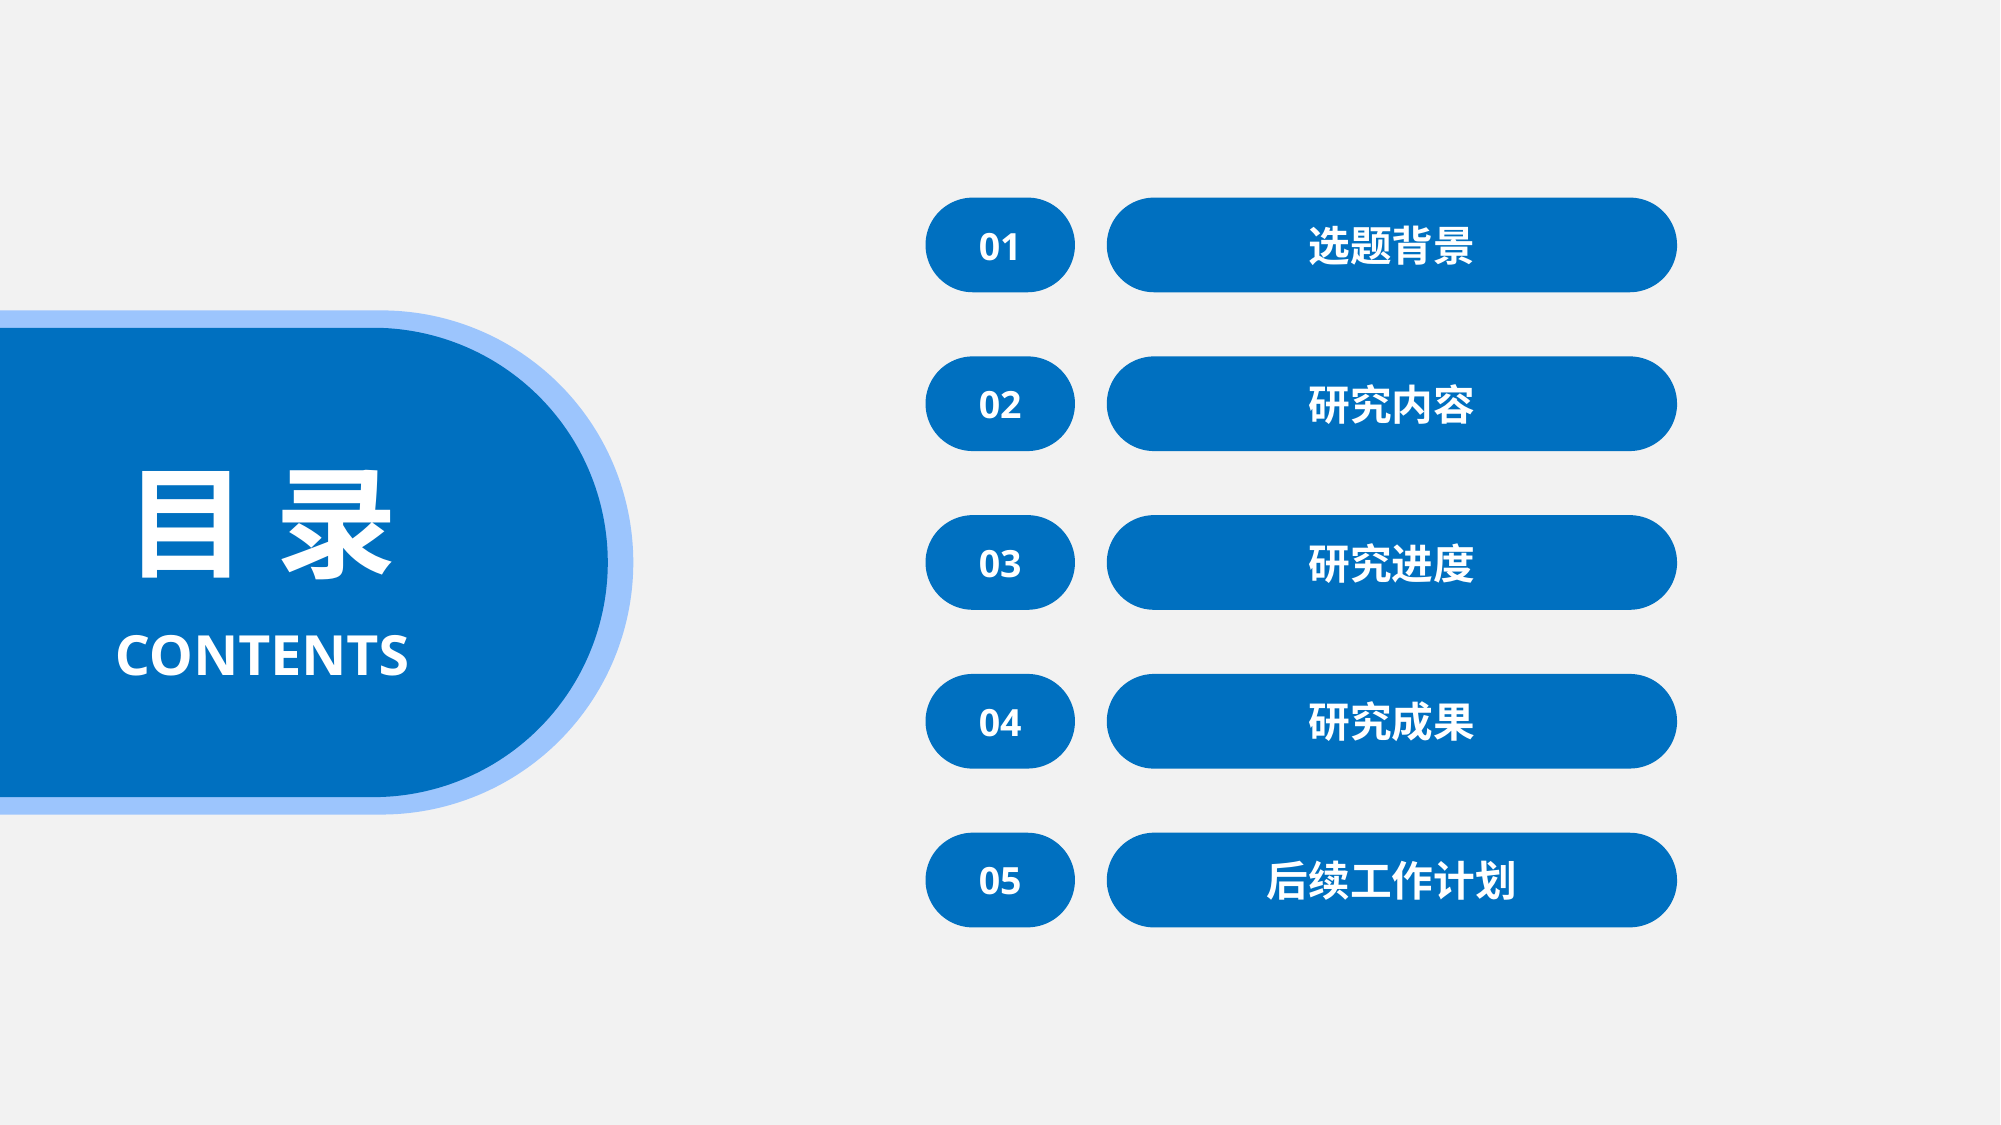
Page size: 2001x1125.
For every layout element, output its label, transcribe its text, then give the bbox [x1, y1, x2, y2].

text_box 目 录 [110, 439, 413, 601]
text_box 后续工作计划 [1105, 831, 1679, 929]
text_box 研究进度 [1105, 514, 1679, 611]
text_box 02 [924, 355, 1077, 453]
text_box CONTENTS [99, 612, 425, 694]
text_box 研究内容 [1105, 355, 1679, 453]
text_box 选题背景 [1105, 196, 1679, 294]
text_box 03 [924, 514, 1077, 611]
text_box [0, 309, 635, 816]
text_box 01 [924, 196, 1077, 294]
text_box [0, 326, 609, 799]
text_box 04 [924, 672, 1077, 770]
text_box 研究成果 [1105, 672, 1679, 770]
text_box 05 [924, 831, 1077, 929]
